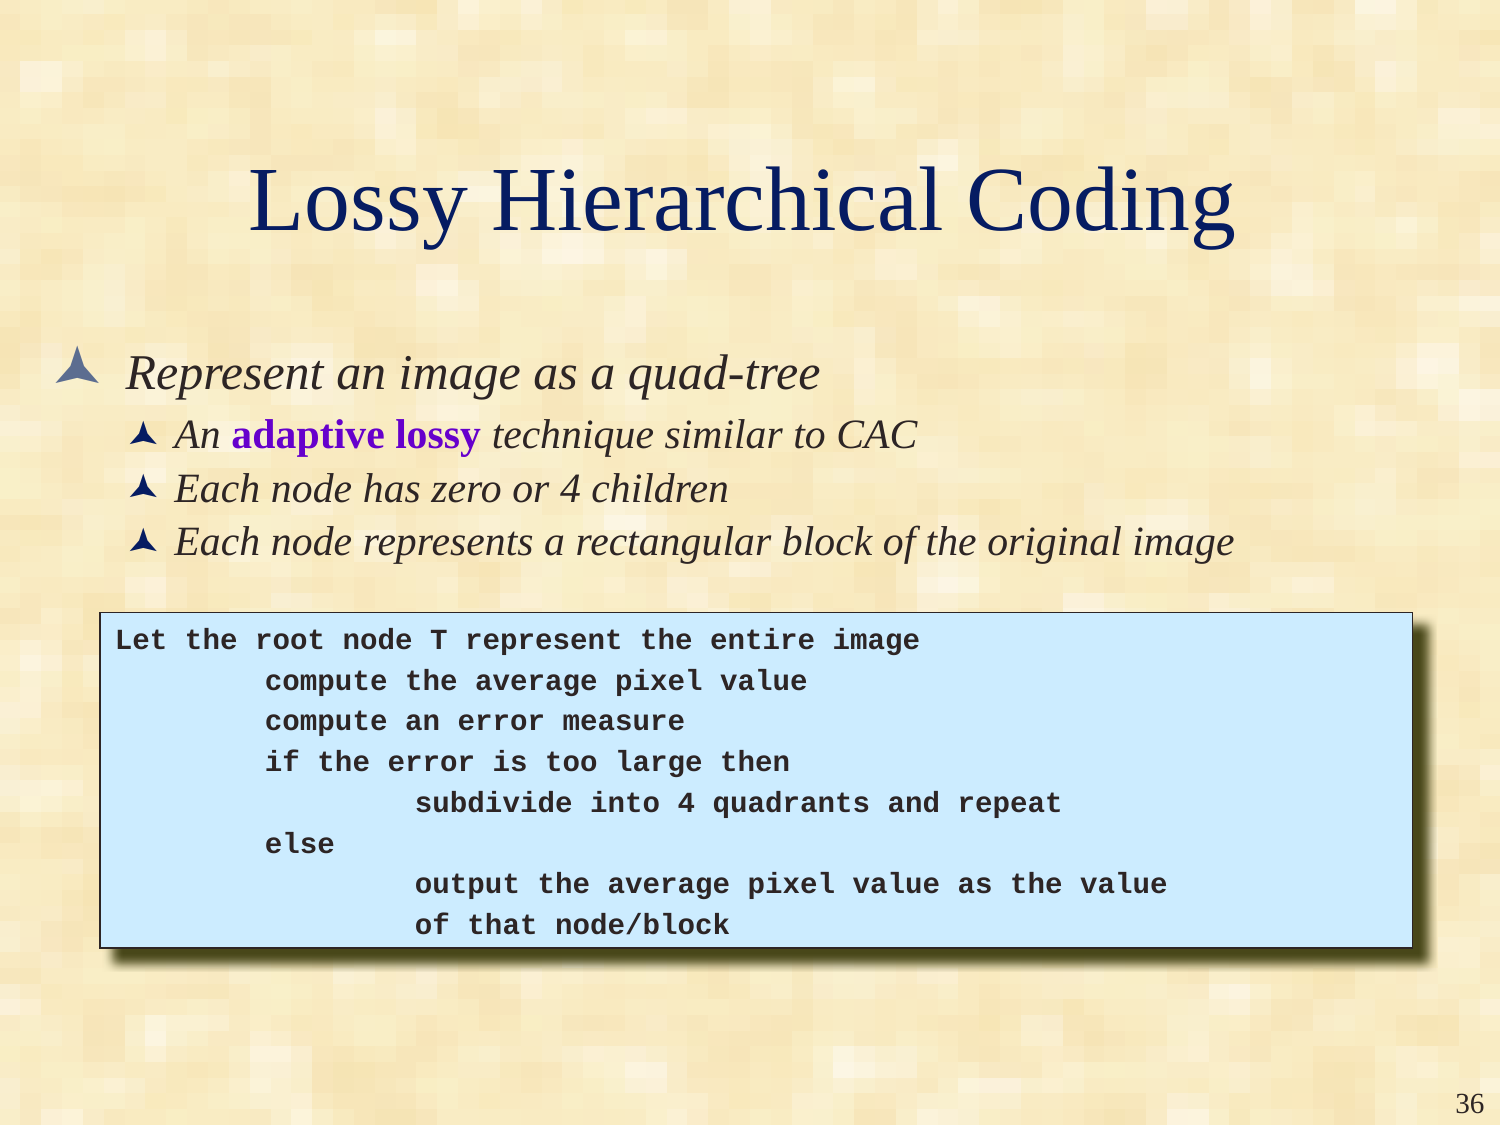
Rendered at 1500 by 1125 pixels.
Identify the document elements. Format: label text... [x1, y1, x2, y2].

picture [0, 0, 1500, 1125]
list Represent an image as a quad-tree An adaptive lossy technique similar to CAC Each node has zero or 4 children Each node represents a rectangular block of the original image [37, 324, 1450, 588]
text_box Let the root node T represent the entire image compute the average pixel value compute an error measure if the error is too large then subdivide into 4 quadrants and repeat else output the average pixel value as the value of that node/block [99, 612, 1413, 949]
text_box ‹#› [1250, 1077, 1500, 1125]
title Lossy Hierarchical Coding [37, 99, 1450, 288]
